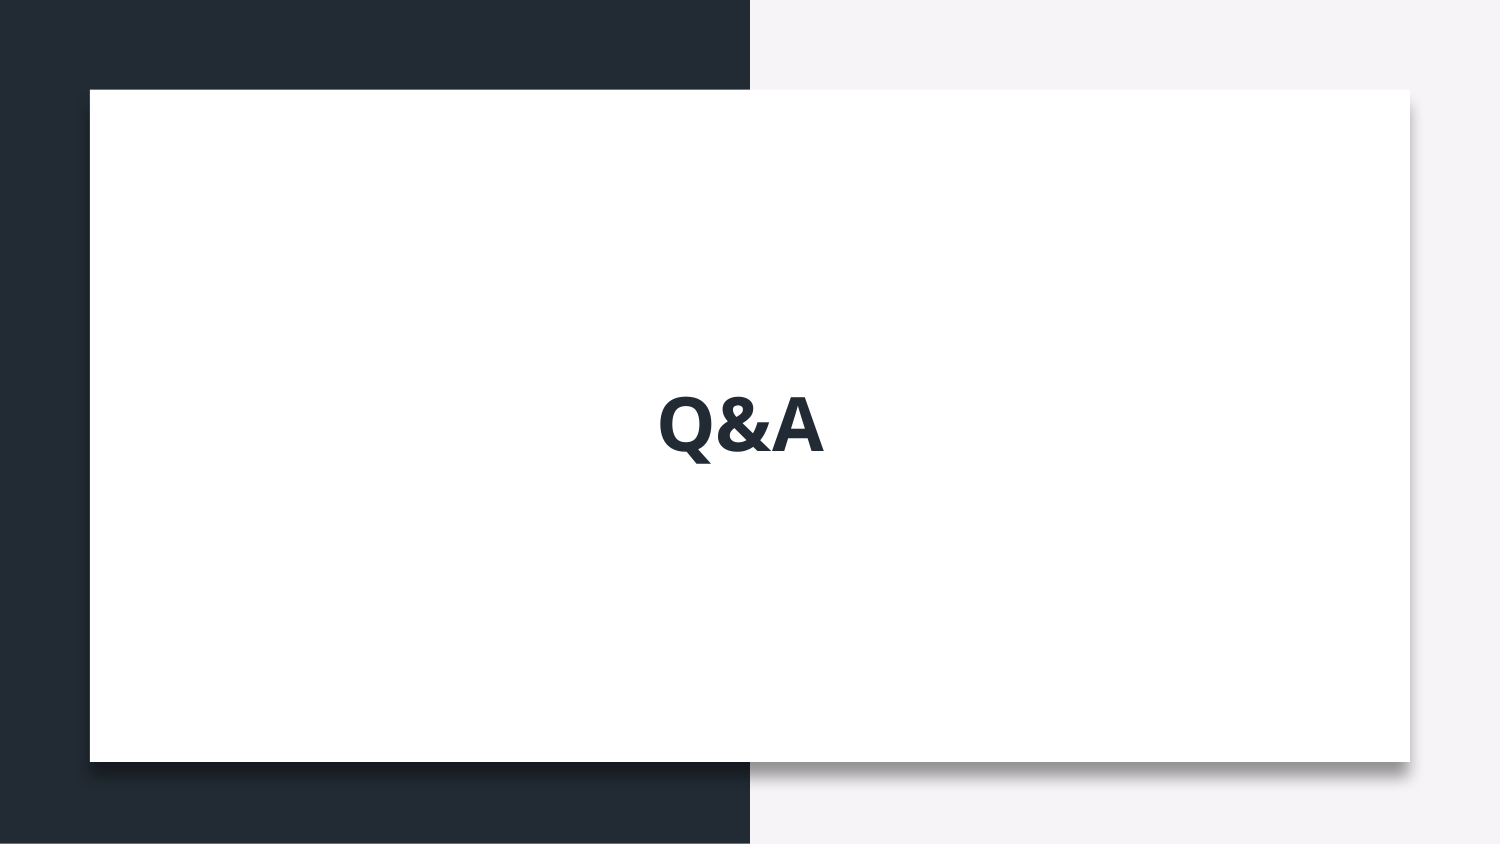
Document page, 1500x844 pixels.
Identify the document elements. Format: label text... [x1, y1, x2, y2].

text_box Q&A [641, 368, 859, 474]
text_box [89, 89, 1411, 763]
